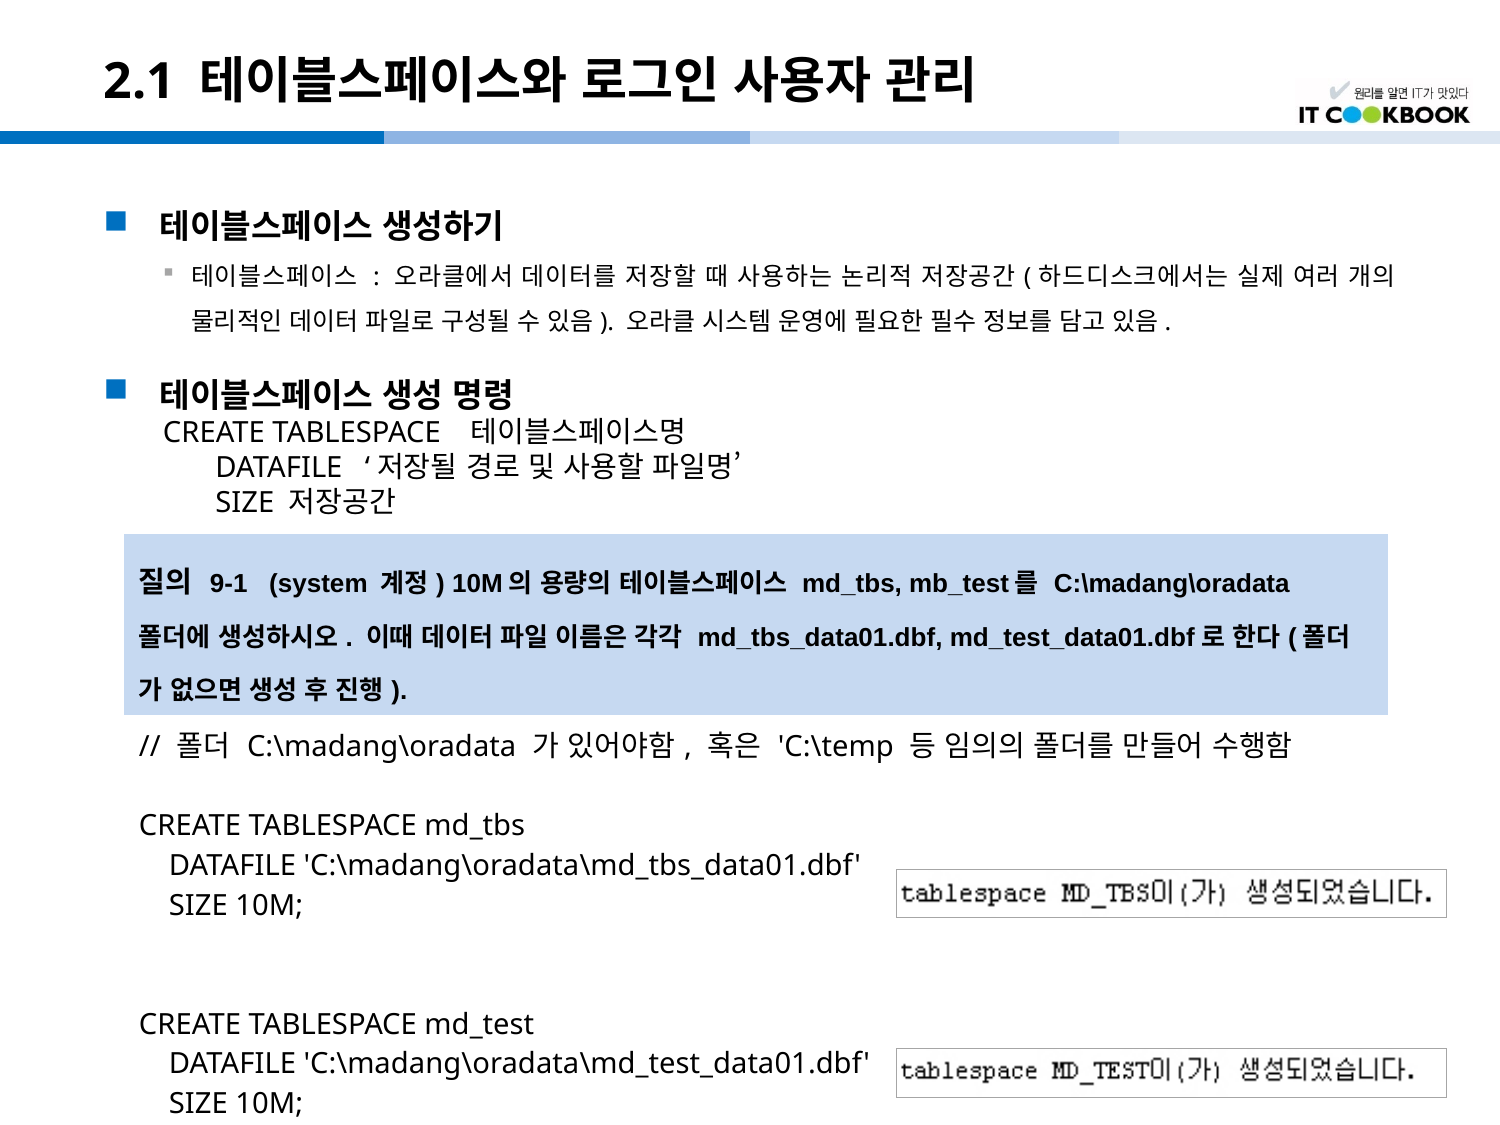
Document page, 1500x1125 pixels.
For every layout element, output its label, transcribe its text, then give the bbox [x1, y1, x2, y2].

table_header 질의 9-1 (system 계정) 10M의 용량의 테이블스페이스 md_tbs, mb_test를 C:\madang\oradata 폴더에 생성하시오. 이때 데이터 파일 이름은 각각 md_tbs_data01.dbf, md_test_data01.dbf로 한다(폴더 가 없으면 생성 후 진행). [124, 534, 1388, 715]
picture [896, 869, 1448, 918]
title 2.1 테이블스페이스와 로그인 사용자 관리 [88, 32, 1330, 124]
picture [1295, 78, 1473, 125]
picture [896, 1047, 1448, 1098]
table_cell // 폴더 C:\madang\oradata 가 있어야함, 혹은 'C:\temp 등 임의의 폴더를 만들어 수행함 CREATE TABLESPACE md_tbs DATAFILE 'C:\madang\oradata\md_tbs_data01.dbf' SIZE 10M; CREATE TABLESPACE md_test DATAFILE 'C:\madang\oradata\md_test_data01.dbf' SIZE 10M; [124, 715, 1388, 1125]
list 테이블스페이스 생성하기 테이블스페이스 : 오라클에서 데이터를 저장할 때 사용하는 논리적 저장공간(하드디스크에서는 실제 여러 개의 물리적인 데이터 파일로 구성될 수 있음). 오라클 시스템 운영에 필요한 필수 정보를 담고 있음. 테이블스페이스 생성 명령 CREATE TABLESPACE 테이블스페이스명 DATAFILE ‘저장될 경로 및 사용할 파일명’ SIZE 저장공간 [88, 177, 1412, 1077]
